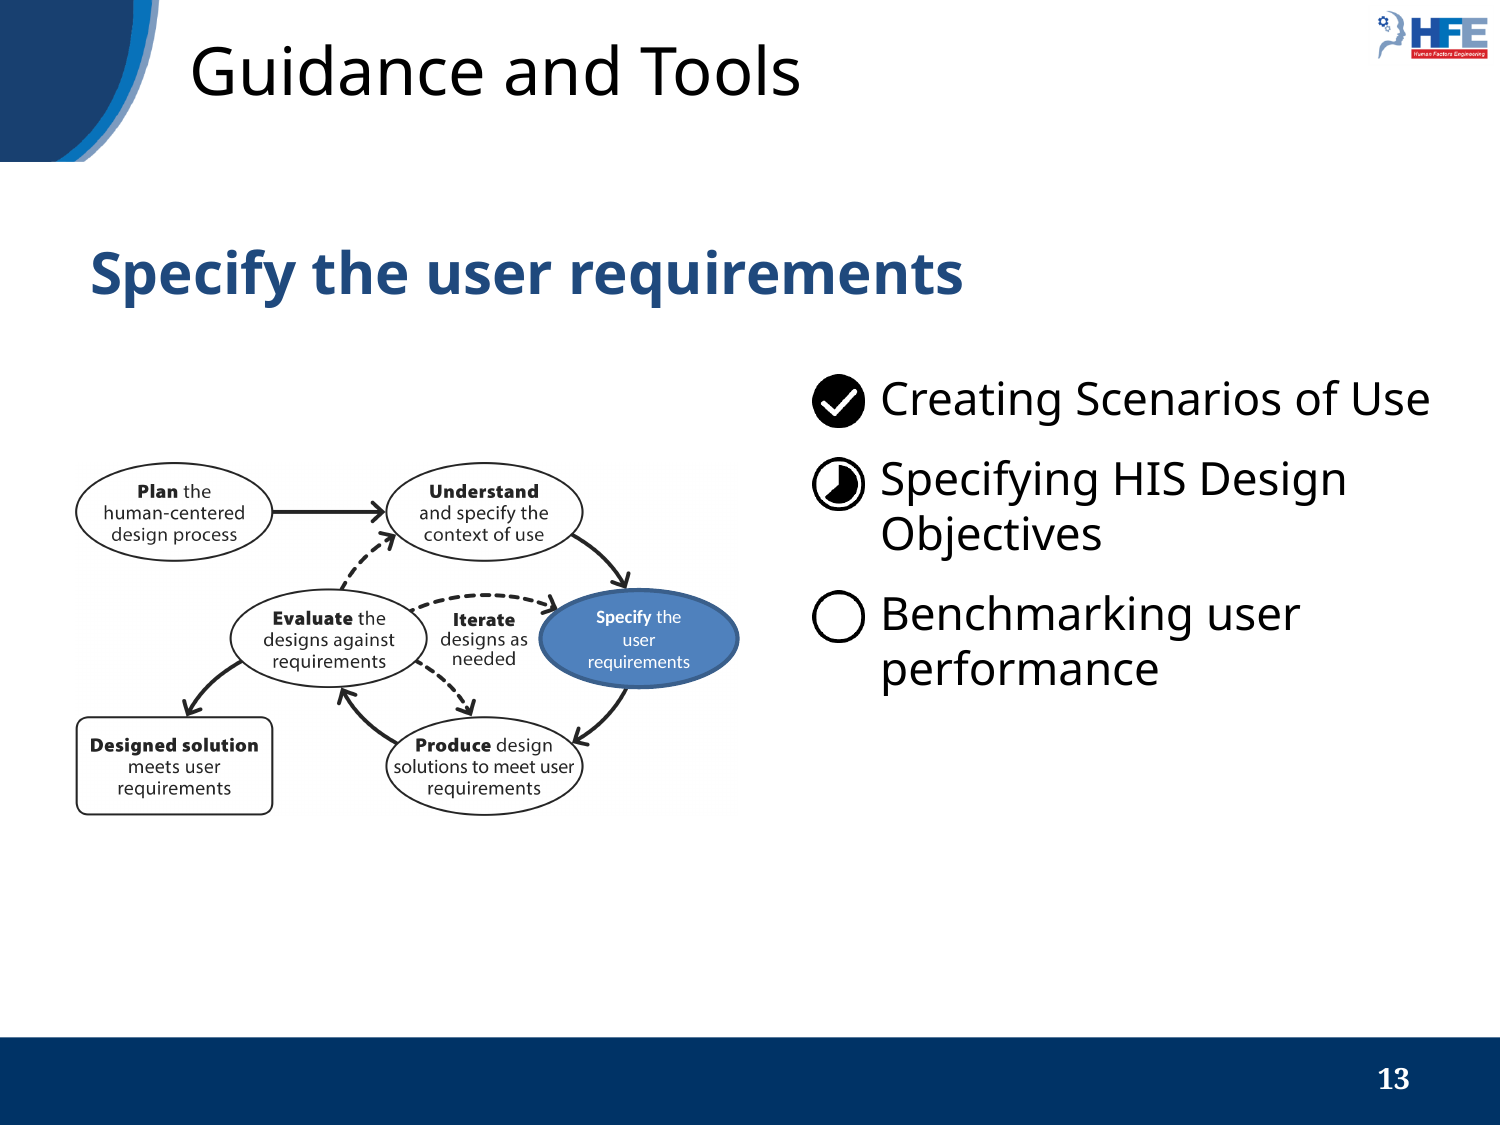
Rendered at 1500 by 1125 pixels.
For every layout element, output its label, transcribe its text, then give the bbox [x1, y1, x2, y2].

slide_number 13 [1074, 1050, 1425, 1110]
picture [812, 590, 866, 644]
picture [812, 374, 866, 428]
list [74, 462, 738, 817]
title Guidance and Tools [174, 0, 1375, 155]
picture [0, 0, 1500, 162]
picture [812, 457, 866, 511]
text_box Specify the user requirements [75, 187, 1463, 1005]
